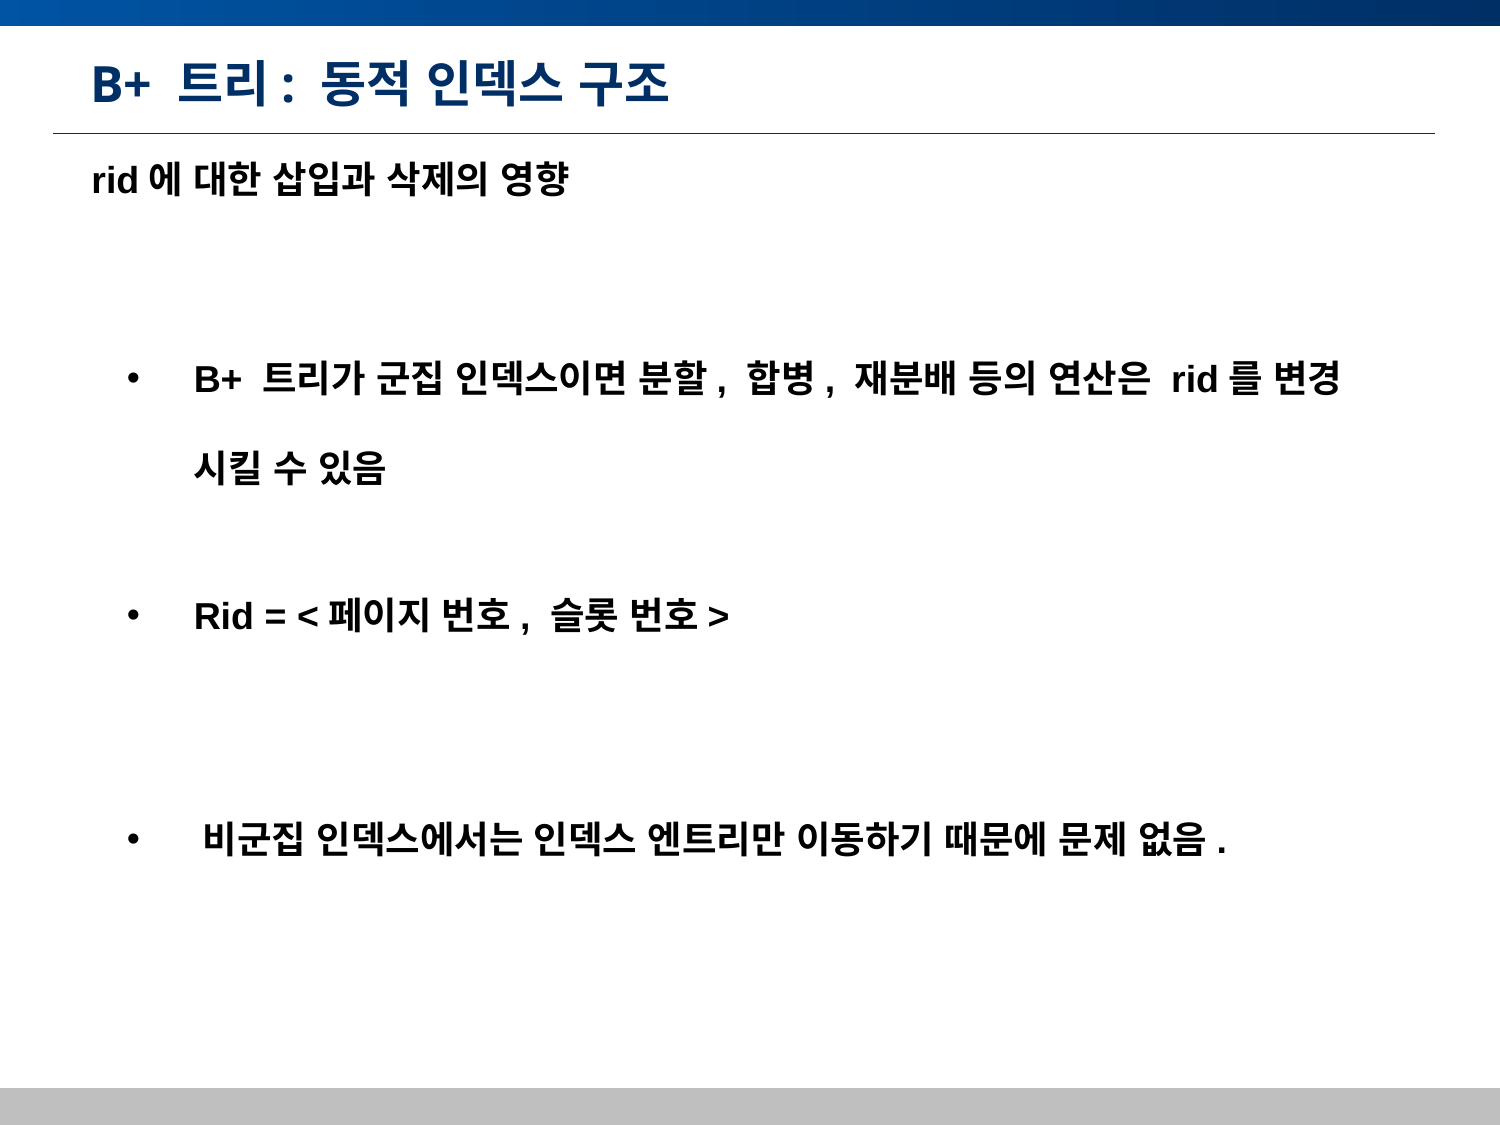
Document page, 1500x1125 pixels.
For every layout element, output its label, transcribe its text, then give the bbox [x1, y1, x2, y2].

title B+ 트리: 동적 인덱스 구조 [75, 45, 1425, 132]
text_box 비군집 인덱스에서는 인덱스 엔트리만 이동하기 때문에 문제 없음. [112, 808, 1365, 869]
text_box B+ 트리가 군집 인덱스이면 분할, 합병, 재분배 등의 연산은 rid를 변경 시킬 수 있음 [112, 348, 1365, 498]
text_box rid에 대한 삽입과 삭제의 영향 [76, 148, 1436, 209]
text_box Rid = <페이지 번호, 슬롯 번호> [112, 584, 1365, 645]
